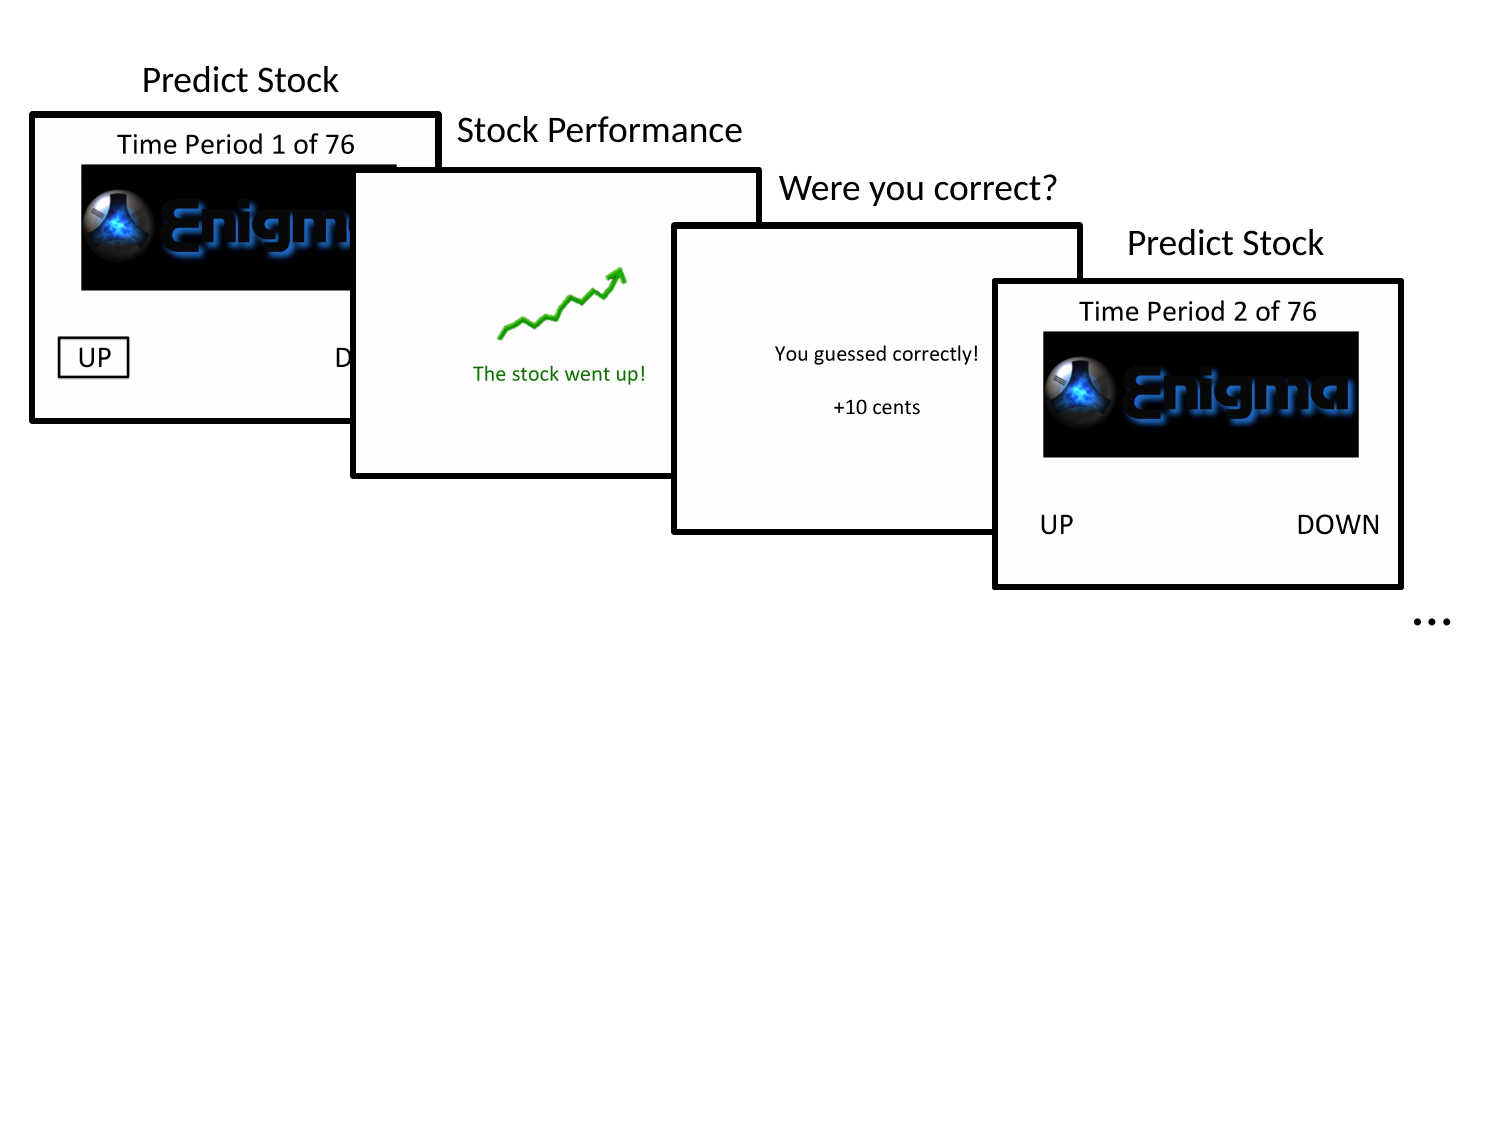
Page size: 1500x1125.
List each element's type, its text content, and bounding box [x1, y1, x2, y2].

text_box Predict Stock [1112, 210, 1340, 271]
text_box Stock Performance [442, 97, 759, 158]
text_box Were you correct? [764, 155, 1075, 215]
text_box … [1398, 560, 1469, 645]
picture [35, 117, 1399, 585]
text_box Predict Stock [127, 47, 355, 107]
